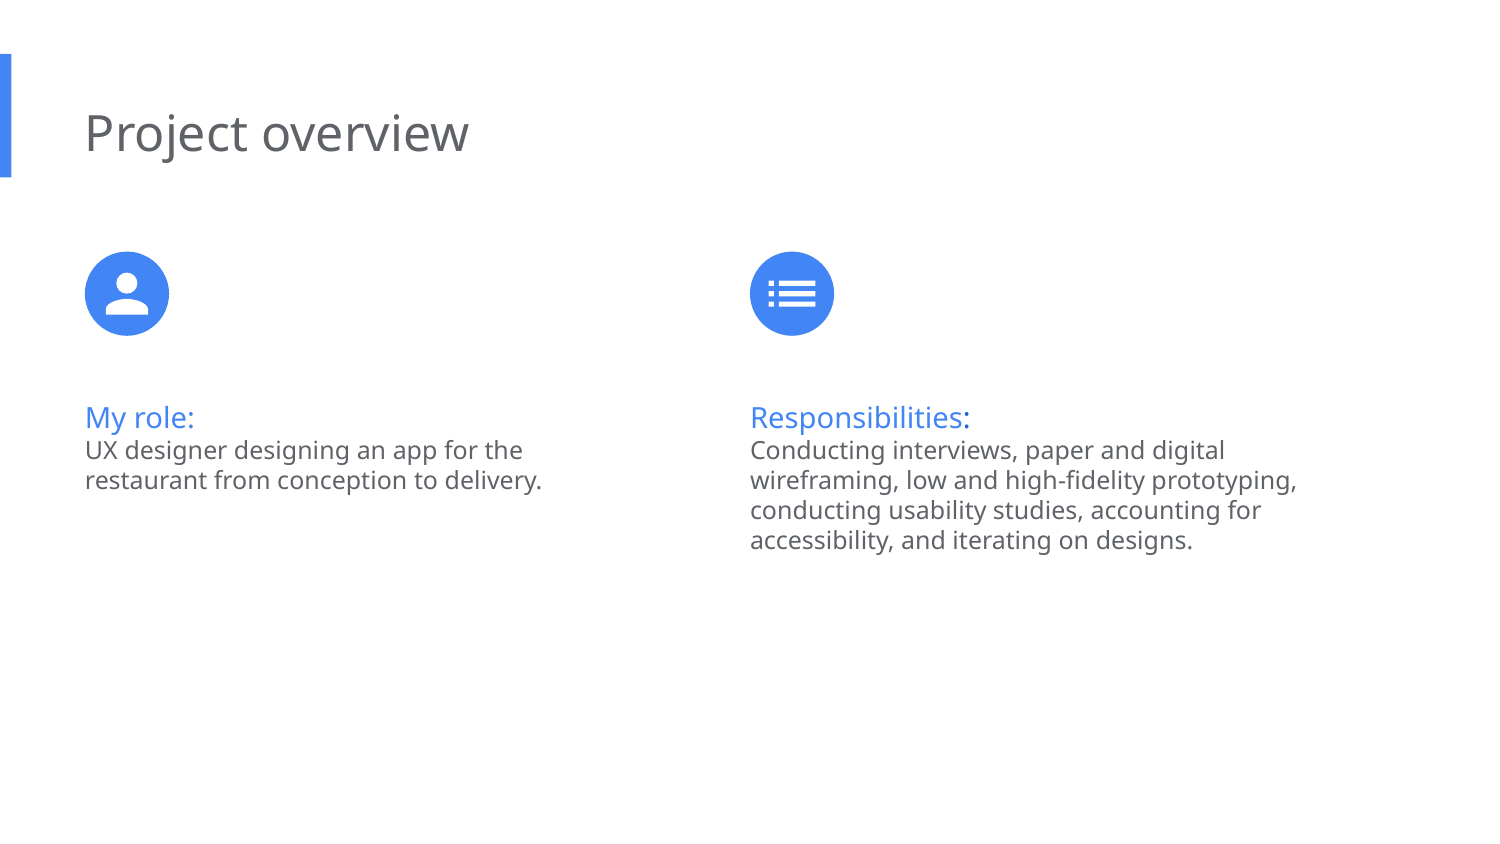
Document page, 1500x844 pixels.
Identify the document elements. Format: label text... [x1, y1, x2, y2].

text_box [105, 298, 149, 315]
text_box Responsibilities: Conducting interviews, paper and digital wireframing, low and high-fidelity prototyping, conducting usability studies, accounting for accessibility, and iterating on designs. [750, 367, 1316, 630]
text_box [116, 272, 138, 294]
text_box [749, 251, 835, 336]
text_box [778, 291, 816, 297]
text_box My role: UX designer designing an app for the restaurant from conception to delivery. [84, 367, 651, 570]
text_box [778, 301, 816, 307]
text_box [778, 280, 816, 286]
text_box Project overview [84, 85, 1095, 176]
text_box [84, 251, 170, 336]
